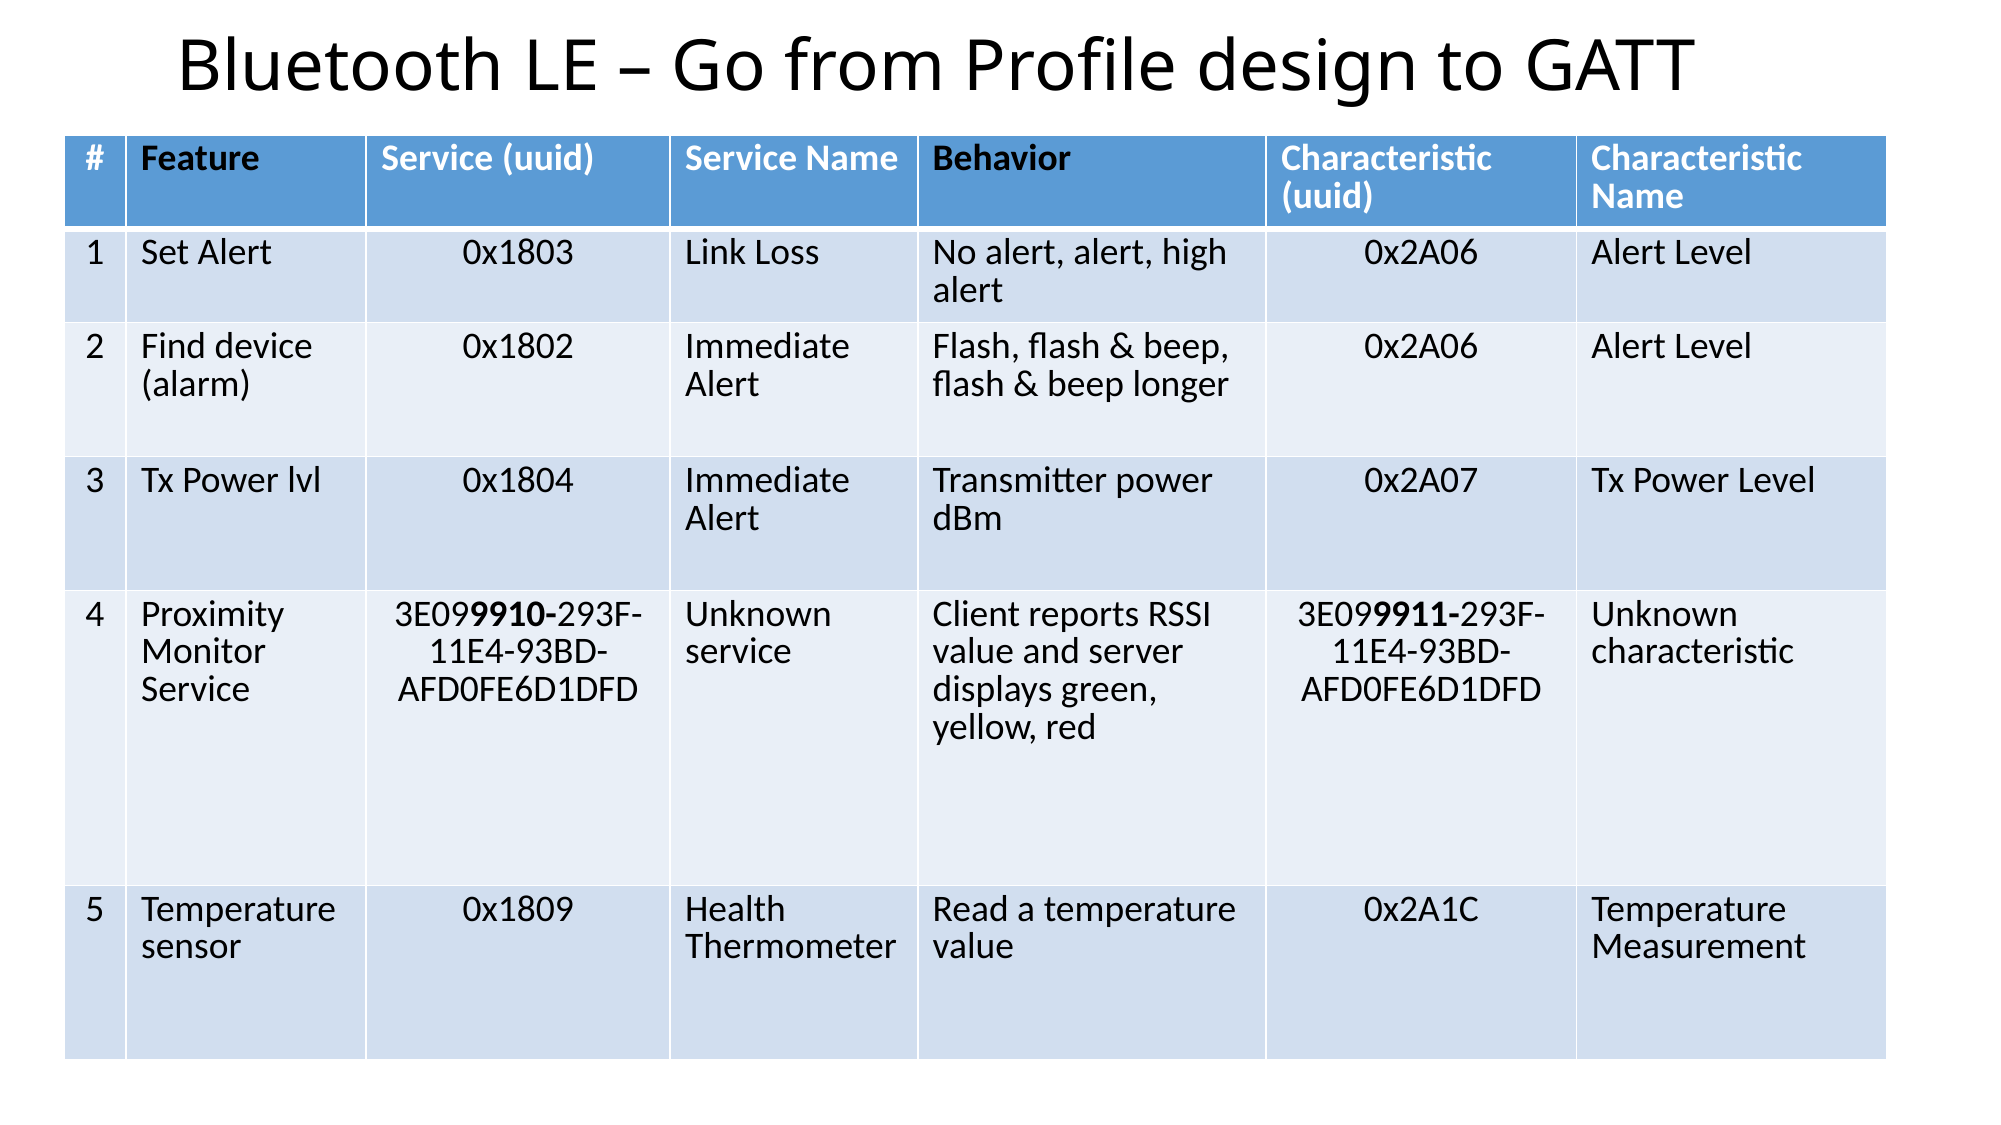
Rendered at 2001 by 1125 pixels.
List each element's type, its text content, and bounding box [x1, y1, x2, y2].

table_cell Unknown characteristic [1577, 591, 1886, 885]
table_cell Set Alert [127, 232, 365, 322]
table_cell 4 [65, 591, 125, 885]
table_cell Unknown service [671, 591, 917, 885]
table_cell Immediate Alert [671, 457, 917, 590]
table_cell 0x1803 [367, 232, 669, 322]
table_cell 2 [65, 323, 125, 456]
table_cell Link Loss [671, 232, 917, 322]
table_cell 3E099910-293F-11E4-93BD-AFD0FE6D1DFD [367, 591, 669, 885]
table_cell Temperature sensor [127, 886, 365, 1059]
table_header Characteristic (uuid) [1267, 136, 1576, 226]
table_cell Immediate Alert [671, 323, 917, 456]
table_cell 0x1804 [367, 457, 669, 590]
table_cell Flash, flash & beep, flash & beep longer [919, 323, 1265, 456]
table_cell 0x1802 [367, 323, 669, 456]
table_cell Tx Power lvl [127, 457, 365, 590]
table_cell 1 [65, 232, 125, 322]
table_cell 0x2A07 [1267, 457, 1576, 590]
table_cell Read a temperature value [919, 886, 1265, 1059]
table_cell 0x2A1C [1267, 886, 1576, 1059]
table_header # [65, 136, 125, 226]
table_cell 3E099911-293F-11E4-93BD-AFD0FE6D1DFD [1267, 591, 1576, 885]
table_header Behavior [919, 136, 1265, 226]
table_cell 5 [65, 886, 125, 1059]
table_cell No alert, alert, high alert [919, 232, 1265, 322]
table_header Service (uuid) [367, 136, 669, 226]
table_cell Transmitter power dBm [919, 457, 1265, 590]
table_cell Alert Level [1577, 323, 1886, 456]
table_cell Find device (alarm) [127, 323, 365, 456]
table_cell 0x2A06 [1267, 323, 1576, 456]
title Bluetooth LE – Go from Profile design to GATT [161, 0, 1887, 134]
table_header Feature [127, 136, 365, 226]
table_header Service Name [671, 136, 917, 226]
table_header Characteristic Name [1577, 136, 1886, 226]
table_cell 0x1809 [367, 886, 669, 1059]
table_cell 3 [65, 457, 125, 590]
table_cell Alert Level [1577, 232, 1886, 322]
table_cell Health Thermometer [671, 886, 917, 1059]
table_cell Temperature Measurement [1577, 886, 1886, 1059]
table_cell Client reports RSSI value and server displays green, yellow, red [919, 591, 1265, 885]
table_cell Tx Power Level [1577, 457, 1886, 590]
table_cell Proximity Monitor Service [127, 591, 365, 885]
table_cell 0x2A06 [1267, 232, 1576, 322]
